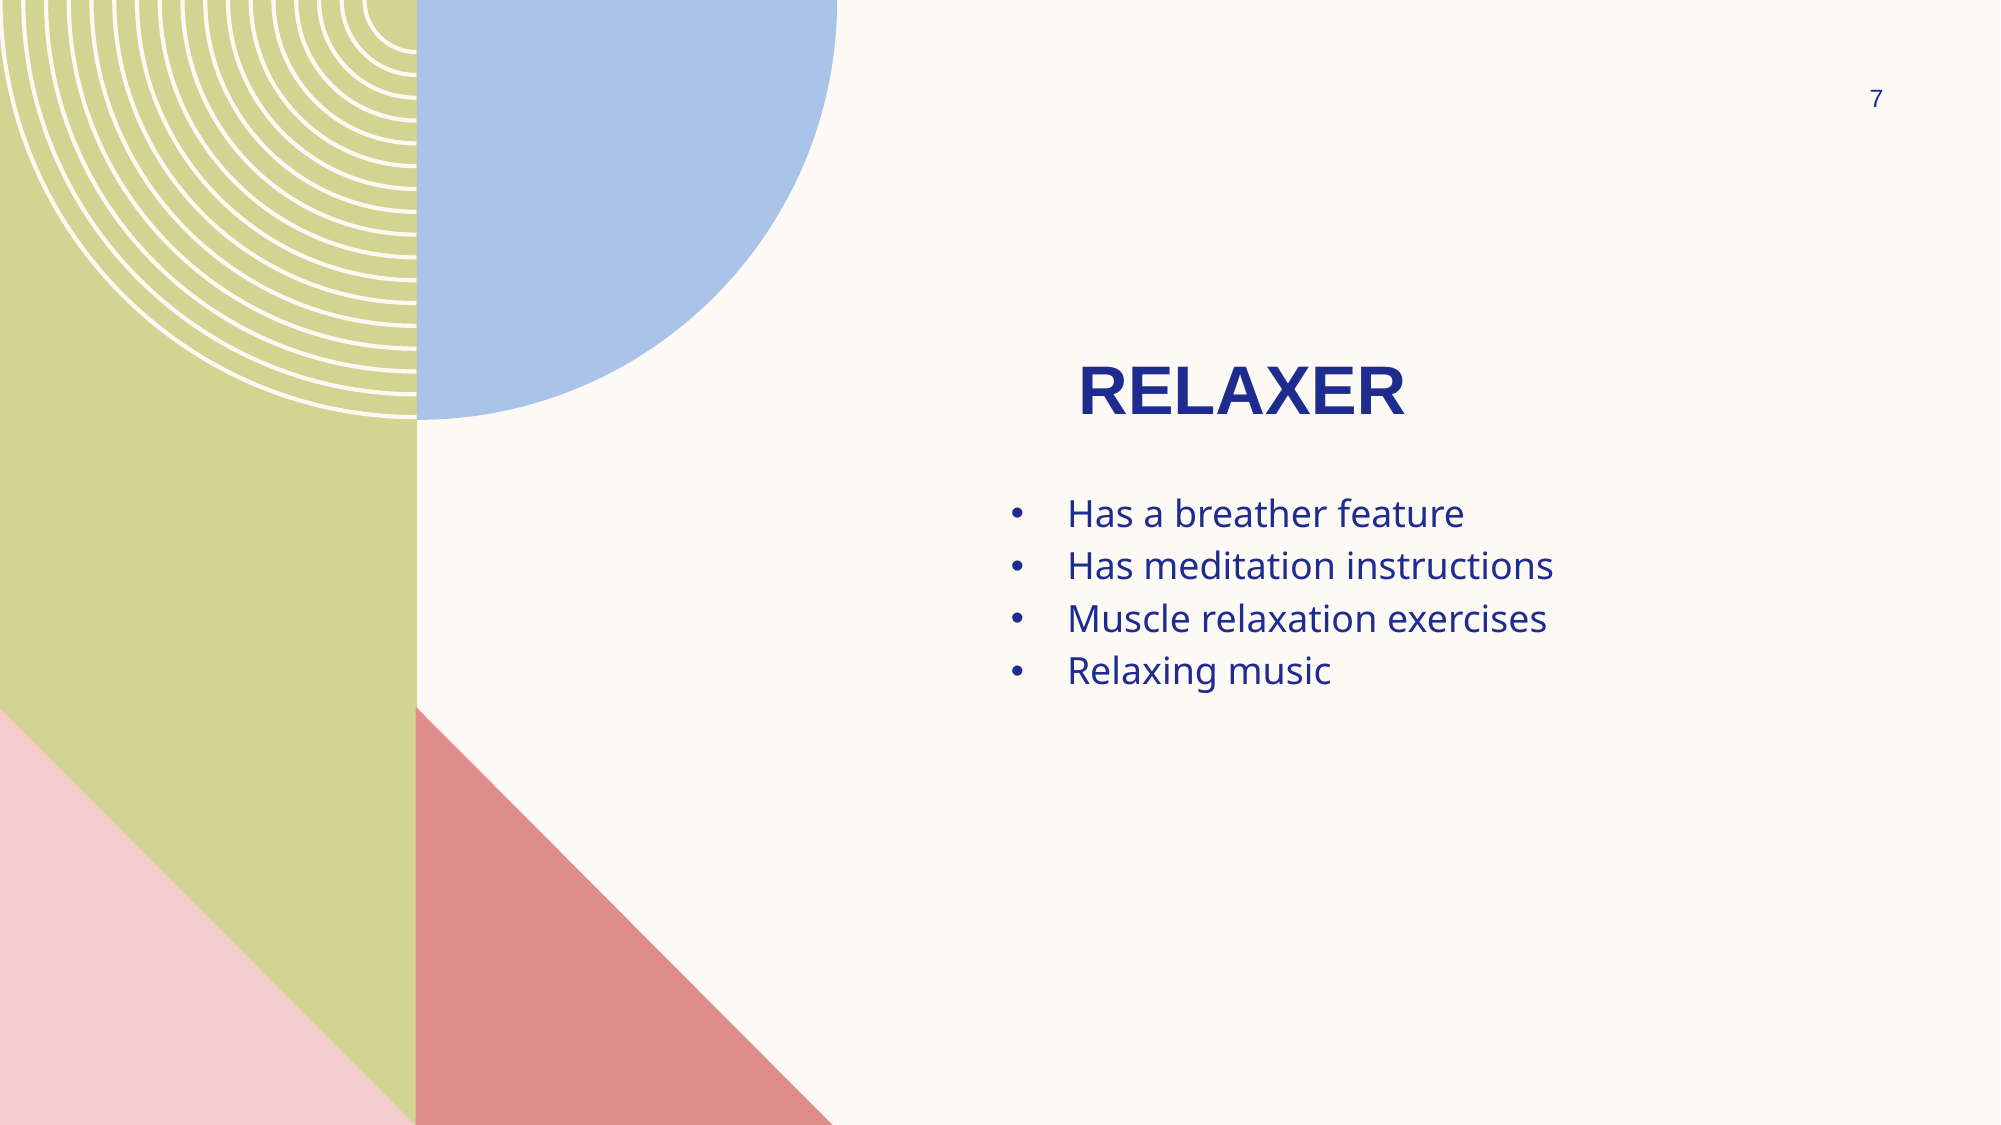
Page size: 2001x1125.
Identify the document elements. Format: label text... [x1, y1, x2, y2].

title RELAXER [667, 345, 1818, 442]
slide_number 7 [1795, 75, 1958, 120]
list Has a breather feature Has meditation instructions Muscle relaxation exercises Relaxing music [1010, 490, 1557, 703]
